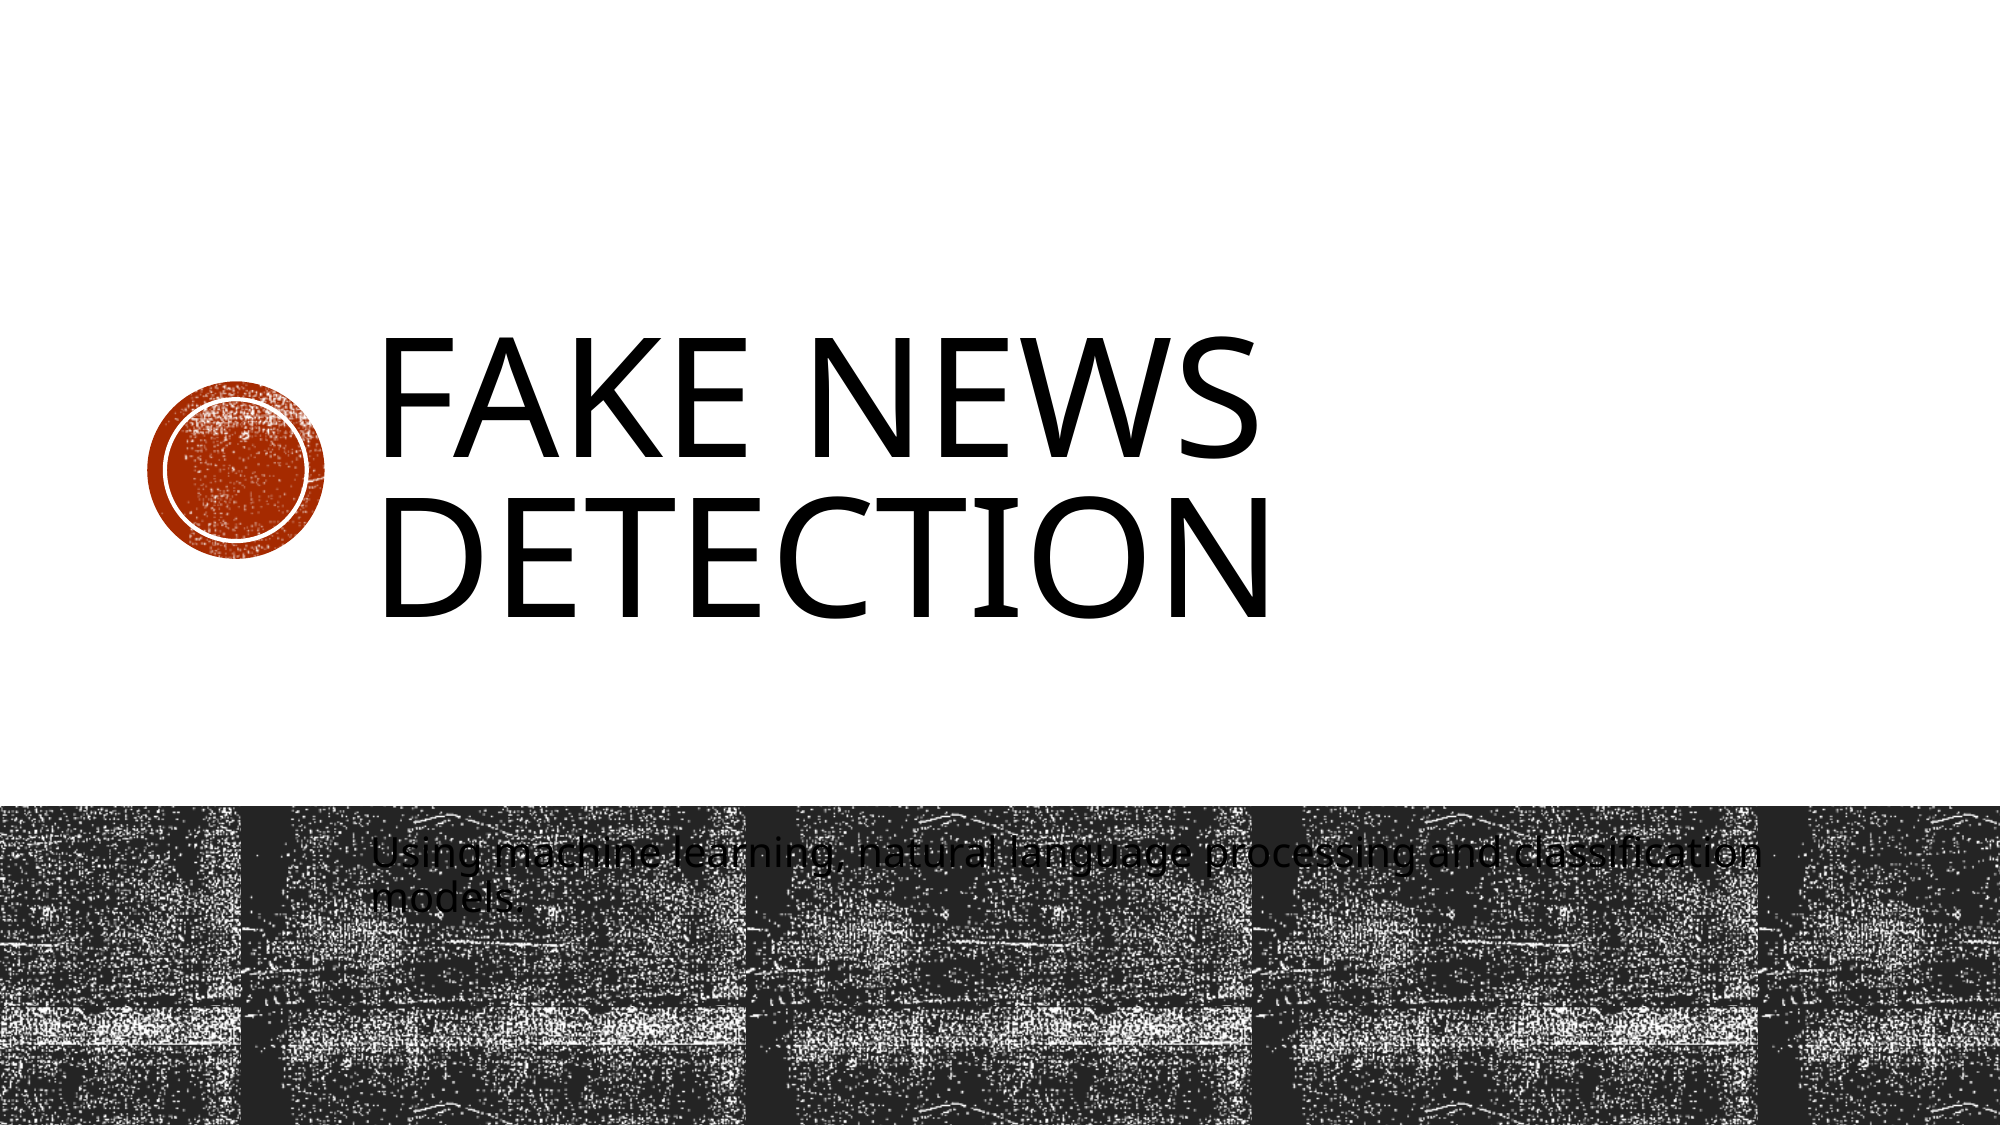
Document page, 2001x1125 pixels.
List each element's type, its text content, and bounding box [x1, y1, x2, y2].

list Using machine learning, natural language processing and classification models. [355, 823, 1841, 999]
title Fake news detection [355, 201, 1878, 779]
